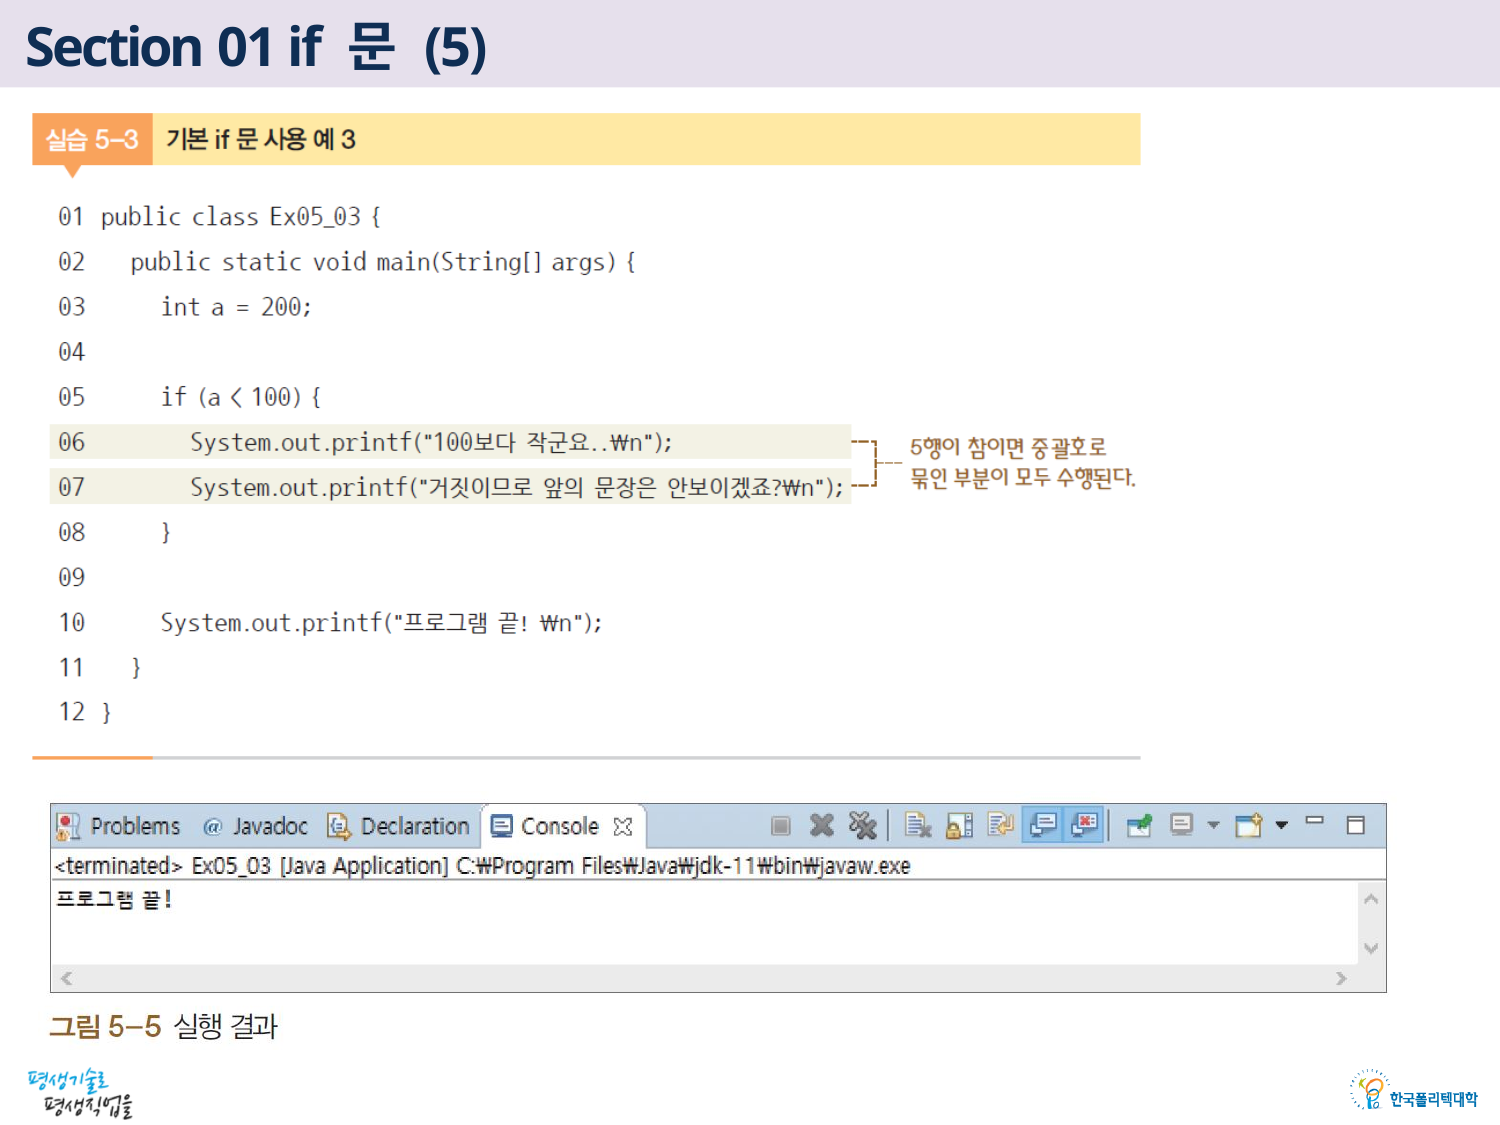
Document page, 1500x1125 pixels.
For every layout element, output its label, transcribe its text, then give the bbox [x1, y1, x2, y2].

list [29, 111, 1143, 763]
picture [37, 791, 1400, 1050]
picture [1346, 1064, 1481, 1114]
picture [17, 1062, 167, 1122]
title Section 01 if 문 (5) [10, 5, 1288, 84]
